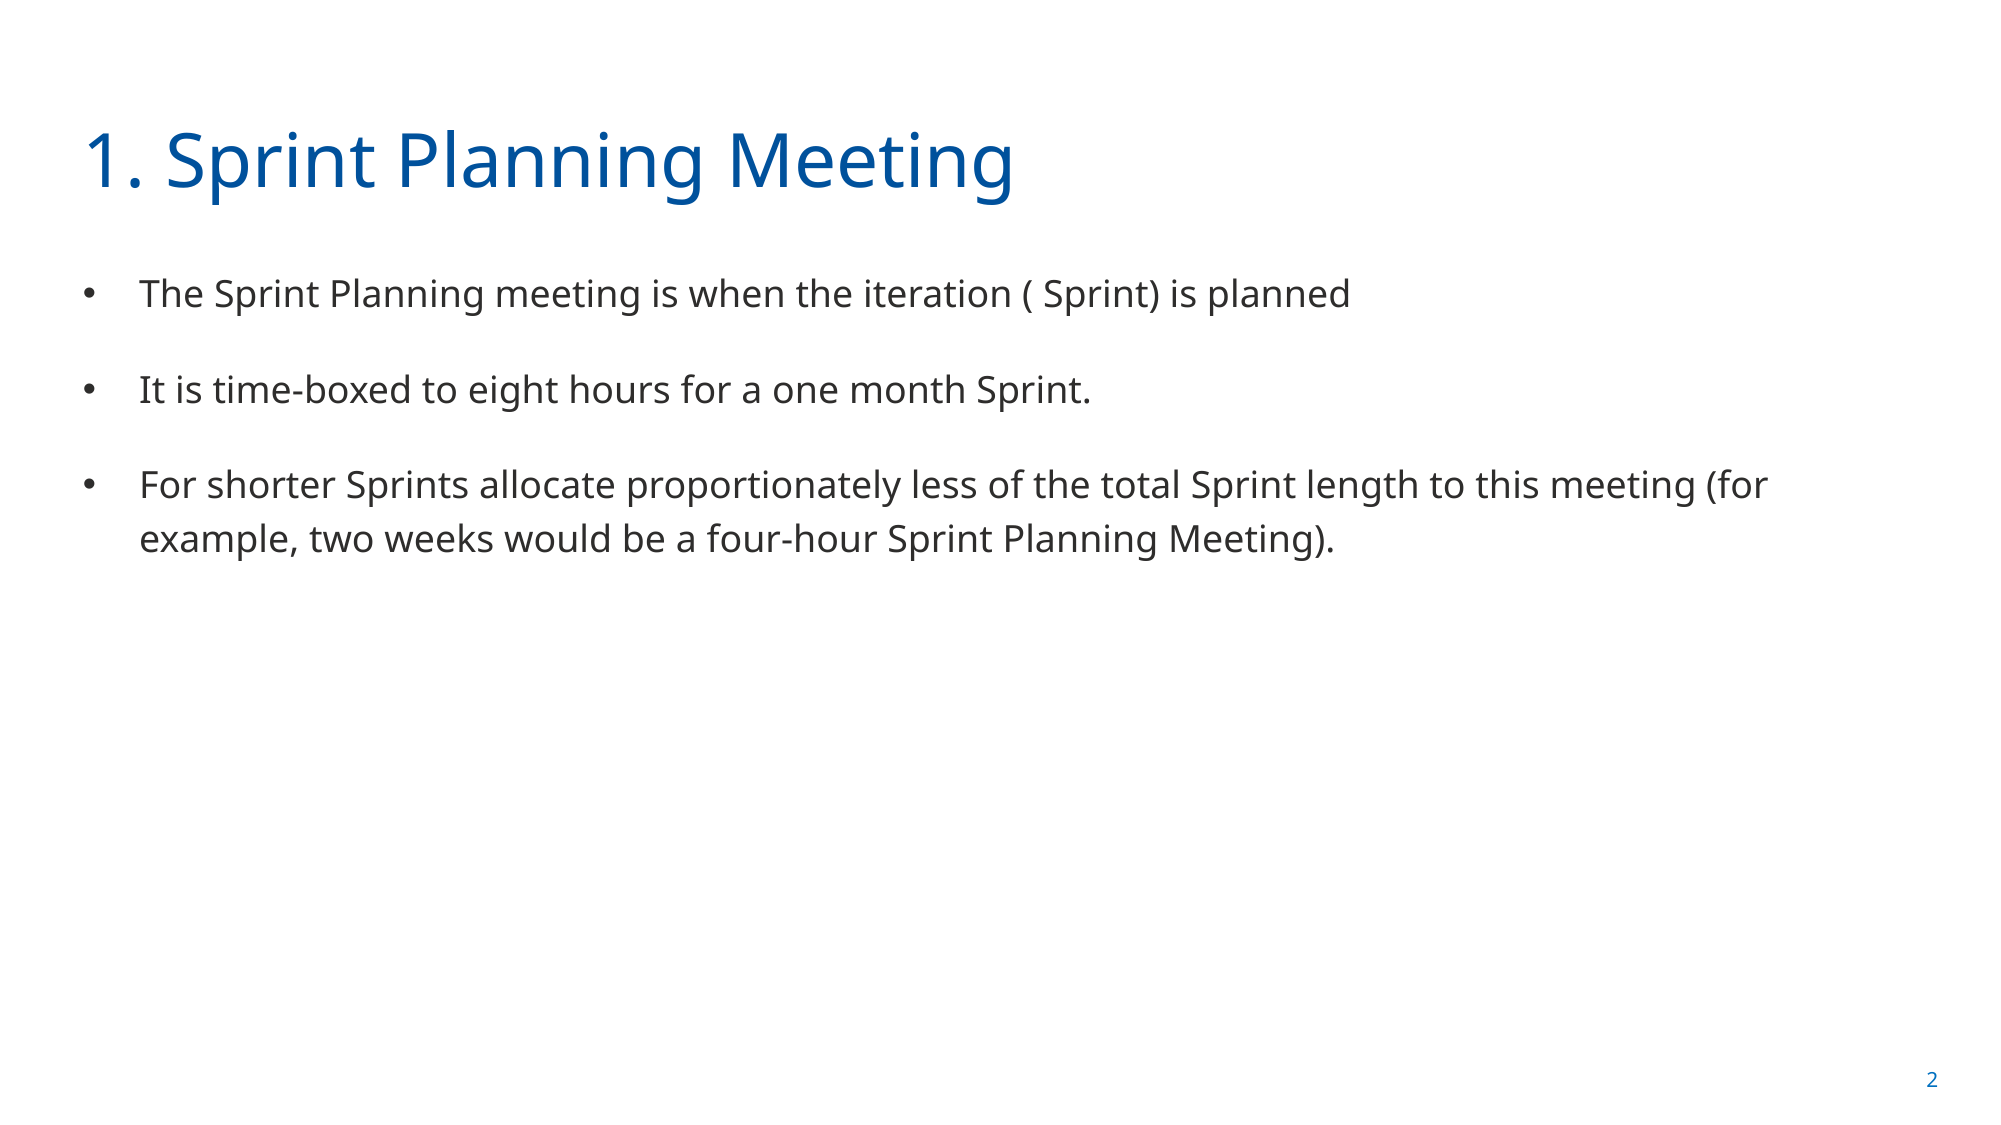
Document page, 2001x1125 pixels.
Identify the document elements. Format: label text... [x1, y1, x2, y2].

list The Sprint Planning meeting is when the iteration ( Sprint) is planned It is time-boxed to eight hours for a one month Sprint. For shorter Sprints allocate proportionately less of the total Sprint length to this meeting (for example, two weeks would be a four-hour Sprint Planning Meeting). [67, 253, 1939, 1000]
title 1. Sprint Planning Meeting [67, 20, 1565, 210]
